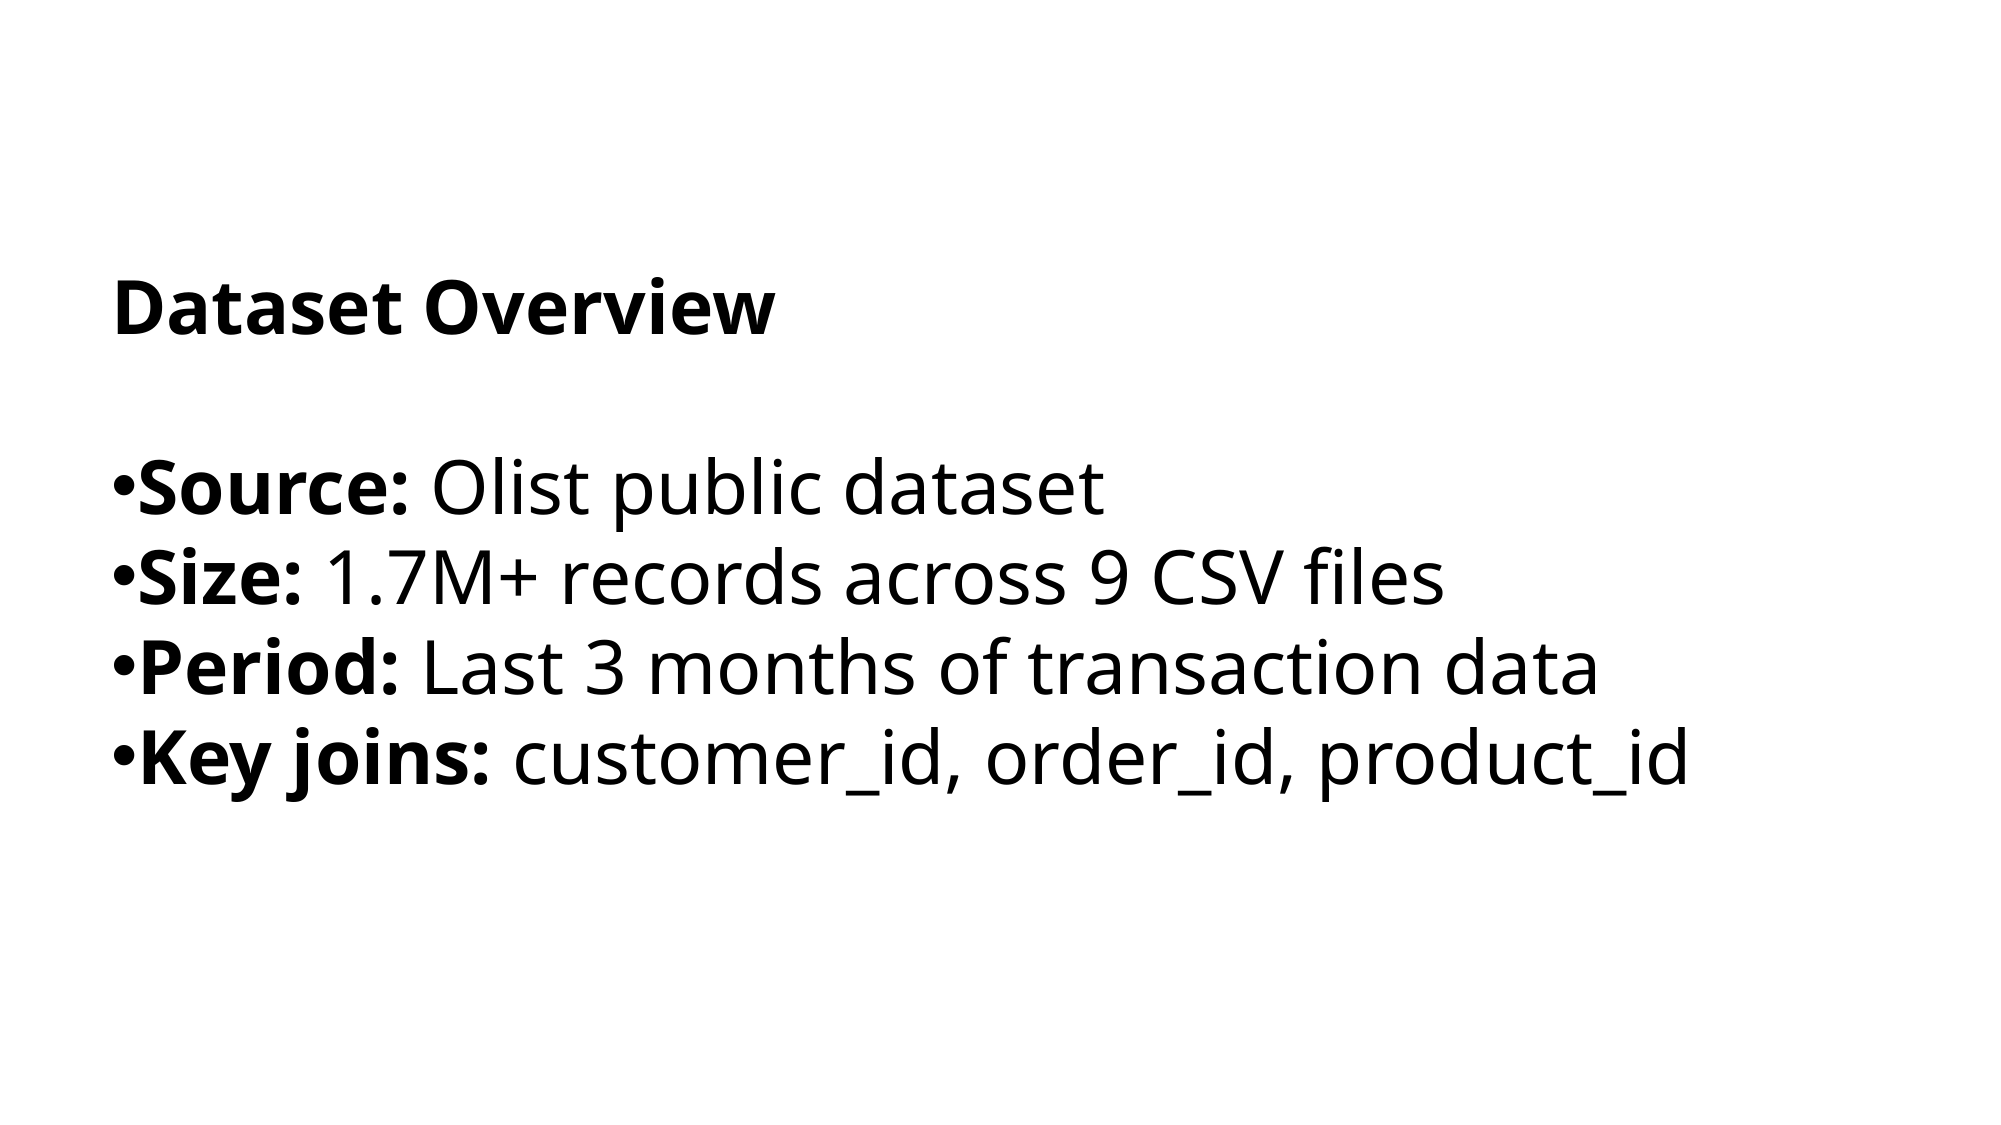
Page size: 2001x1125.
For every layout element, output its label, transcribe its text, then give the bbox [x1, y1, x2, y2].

text_box Dataset Overview Source: Olist public dataset Size: 1.7M+ records across 9 CSV files Period: Last 3 months of transaction data Key joins: customer_id, order_id, product_id [96, 251, 1829, 897]
